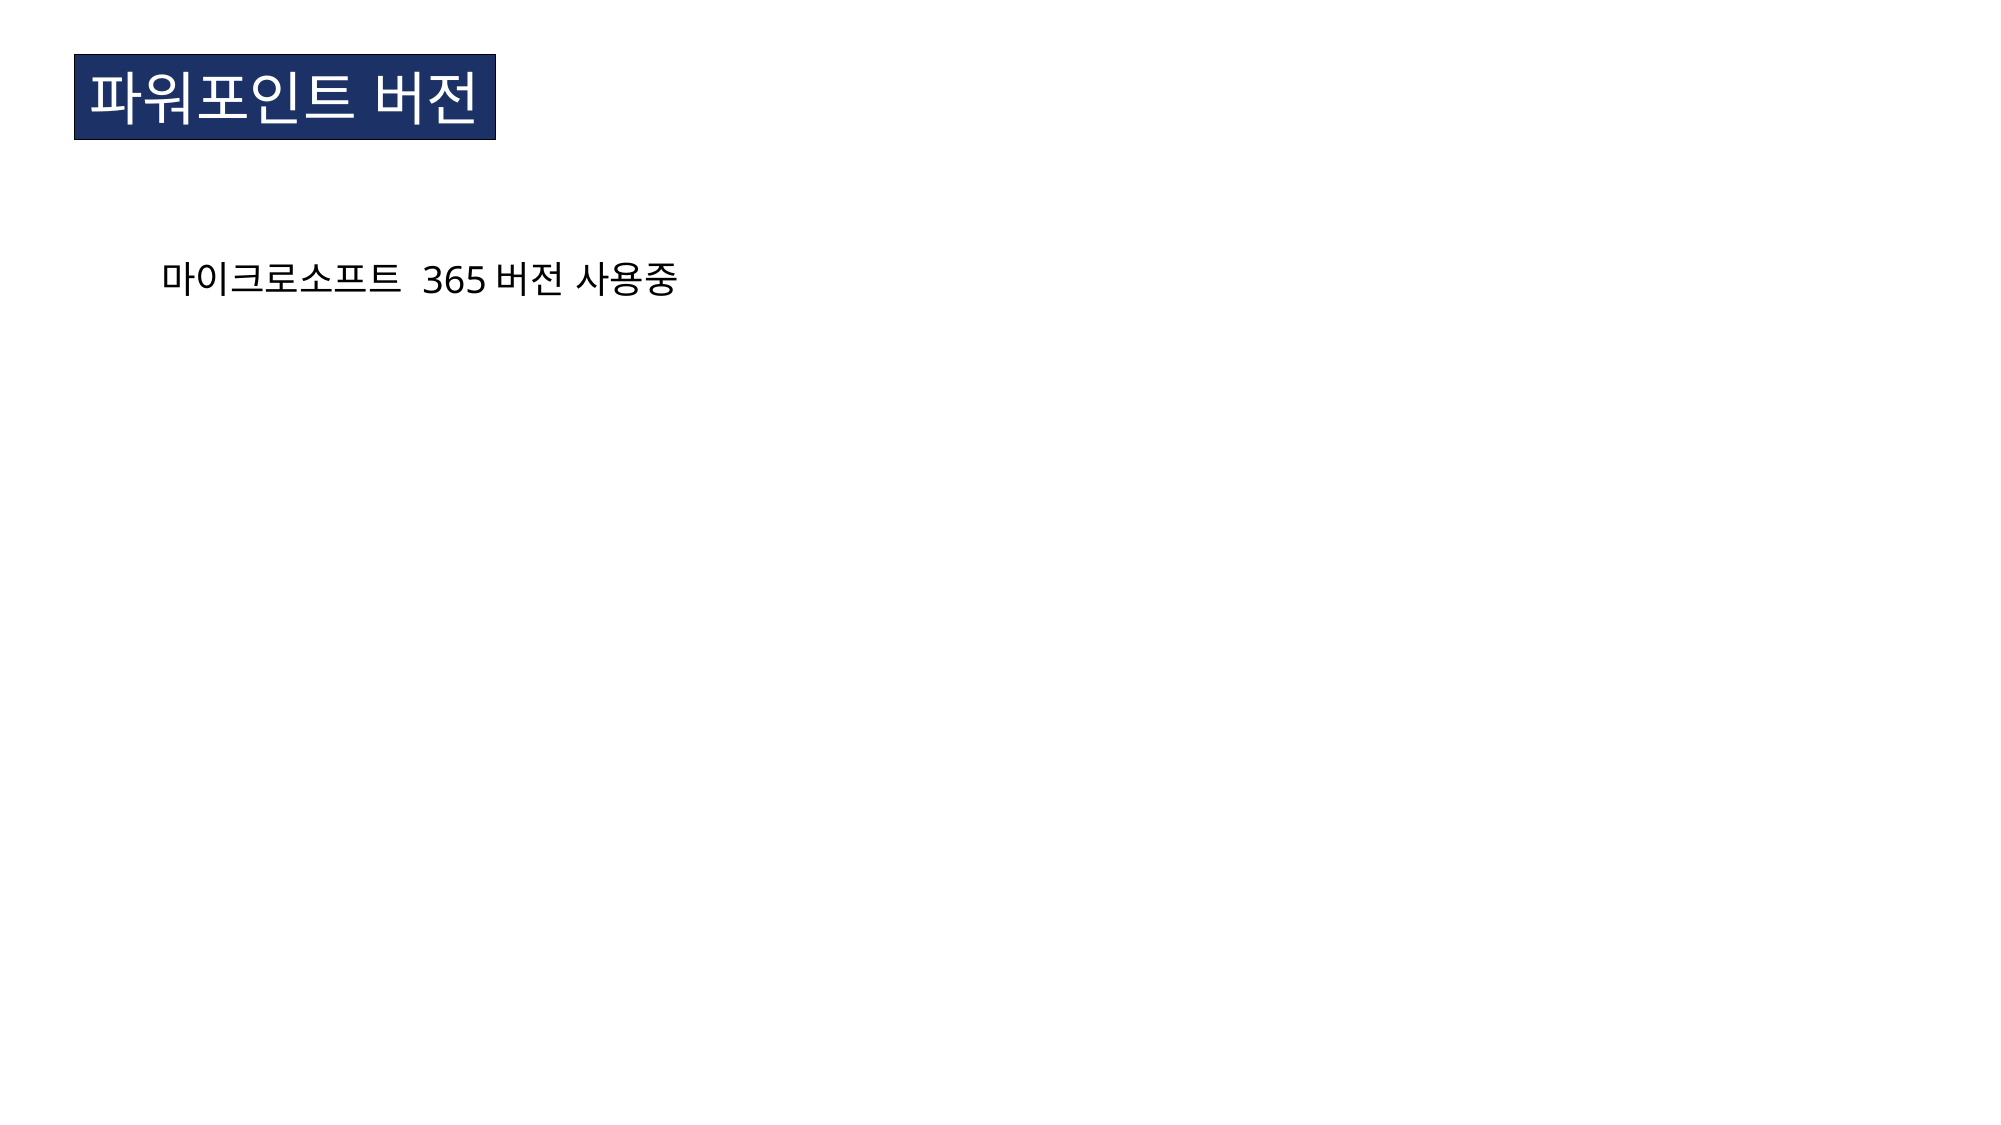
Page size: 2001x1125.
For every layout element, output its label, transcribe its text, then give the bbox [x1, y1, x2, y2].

text_box 마이크로소프트 365버전 사용중 [146, 248, 694, 309]
text_box 파워포인트 버전 [74, 54, 496, 140]
